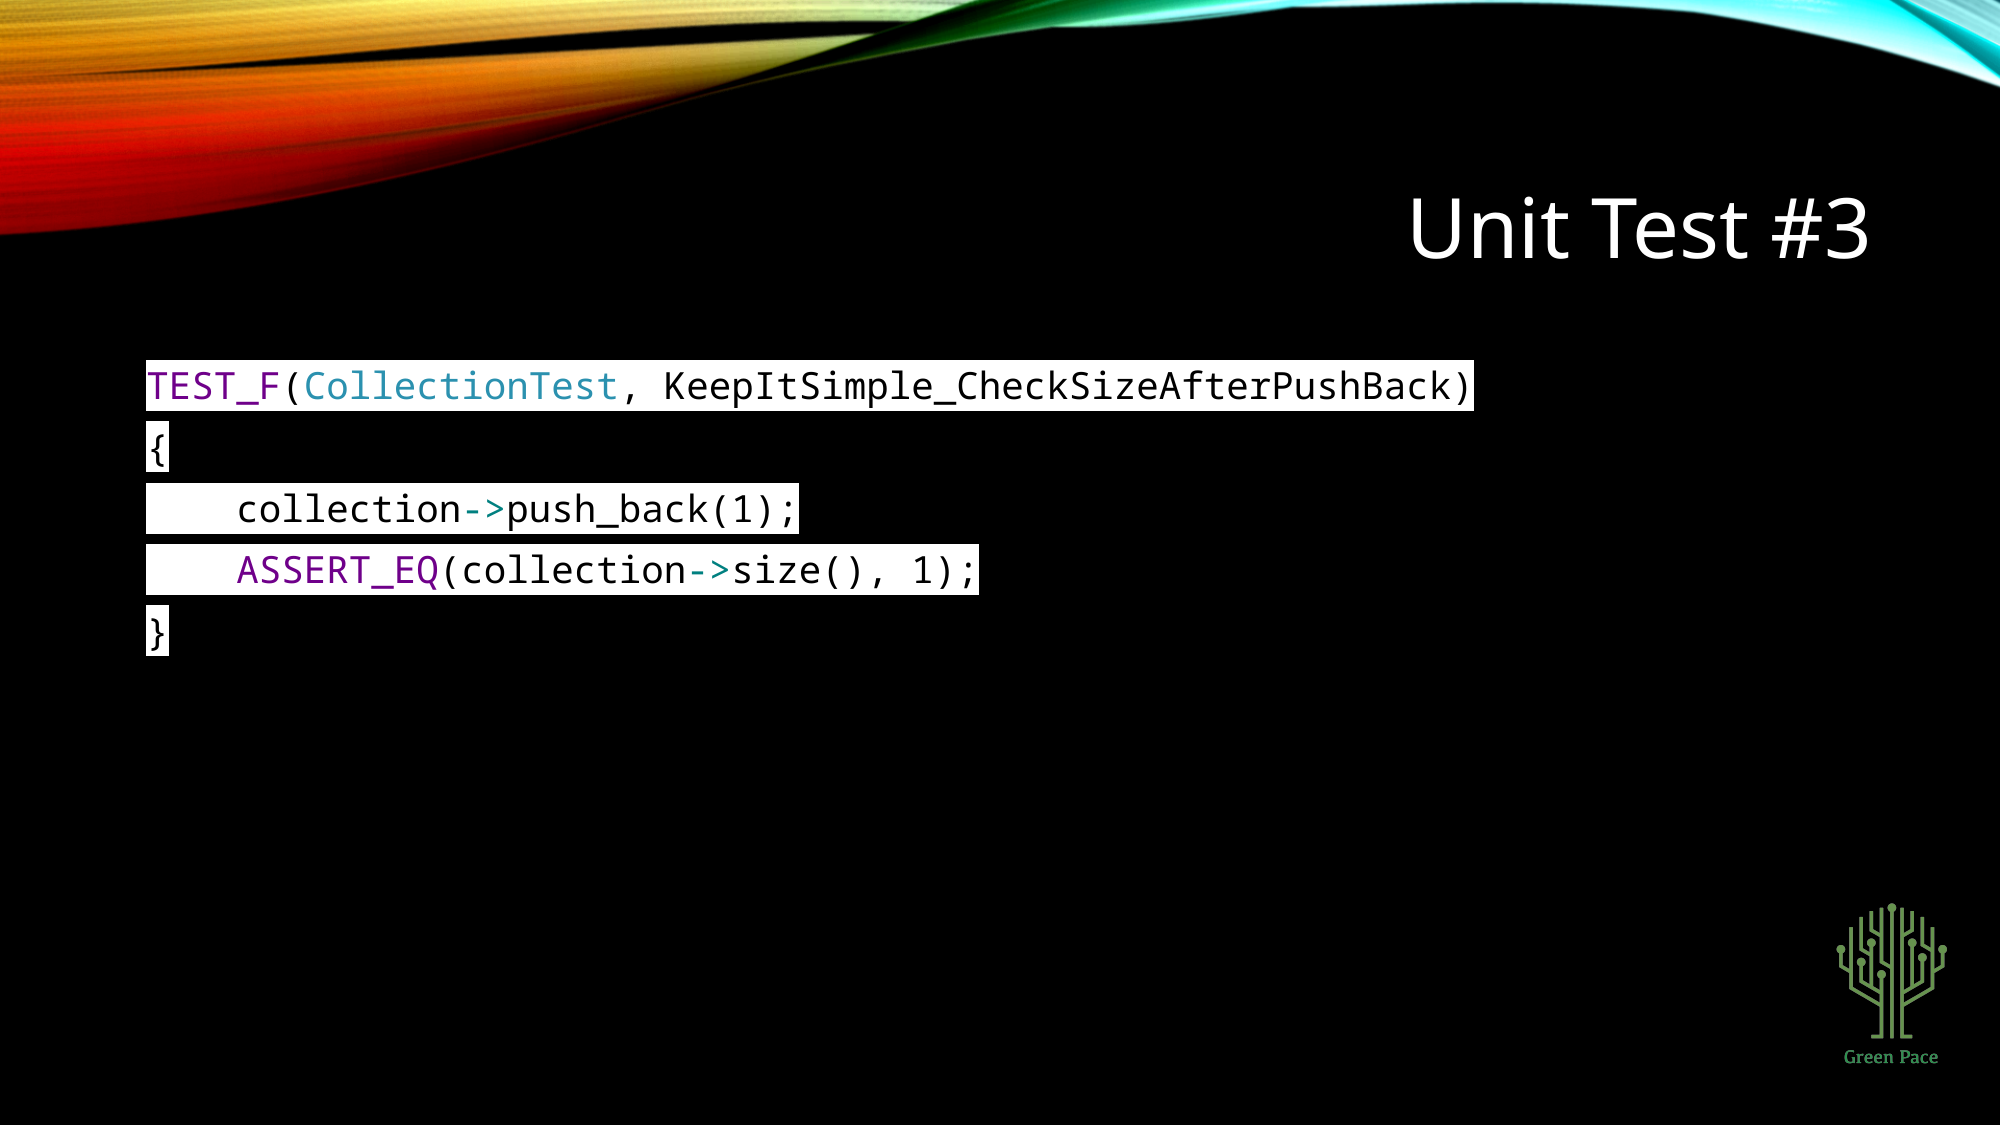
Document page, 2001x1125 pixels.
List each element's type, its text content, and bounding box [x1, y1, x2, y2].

picture [1817, 892, 1964, 1082]
list TEST_F(CollectionTest, KeepItSimple_CheckSizeAfterPushBack) { collection->push_back(1); ASSERT_EQ(collection->size(), 1); } [112, 360, 1888, 1021]
title Unit Test #3 [474, 125, 1888, 338]
picture [0, 0, 2000, 237]
